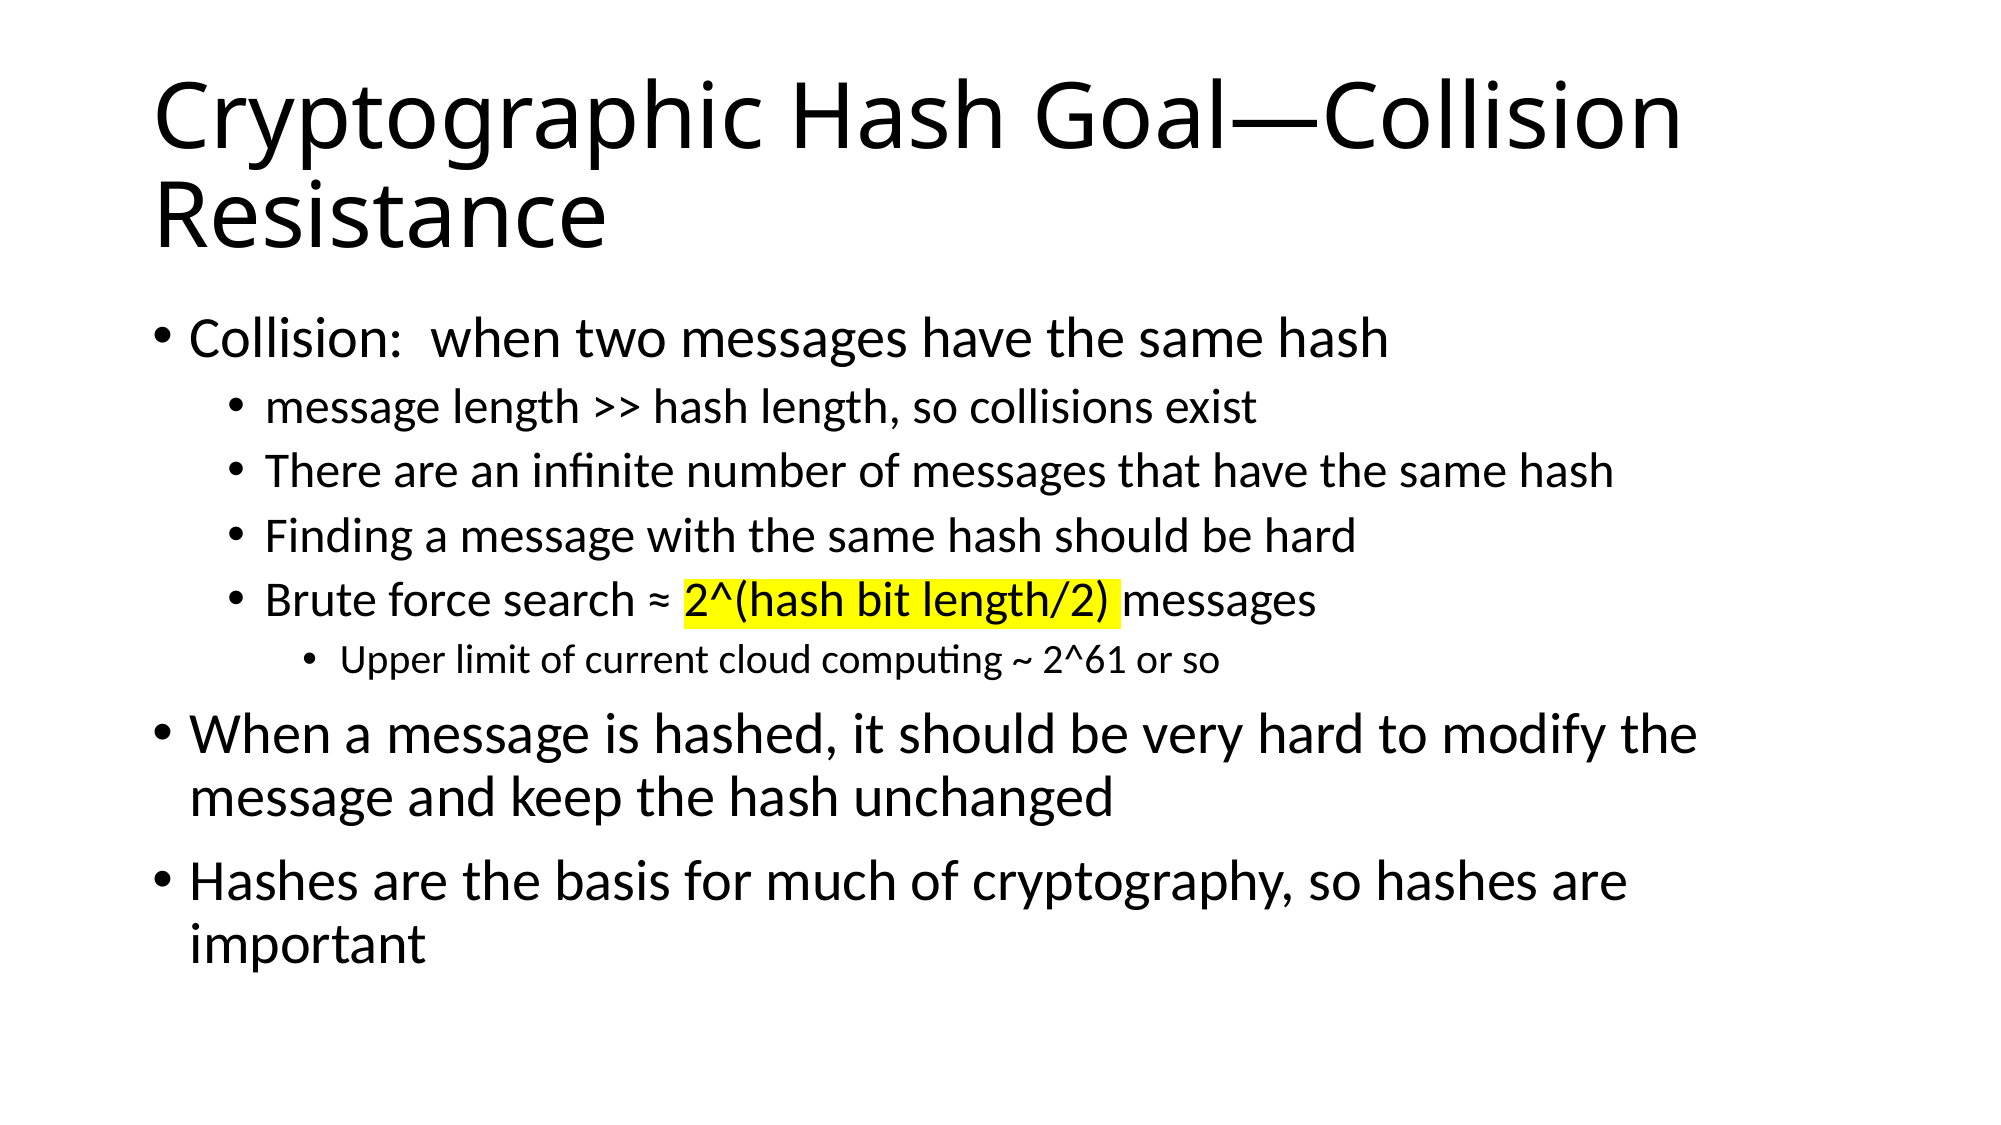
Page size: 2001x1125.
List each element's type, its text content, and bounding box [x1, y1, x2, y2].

list Collision: when two messages have the same hash message length >> hash length, so collisions exist There are an infinite number of messages that have the same hash Finding a message with the same hash should be hard Brute force search ≈ 2^(hash bit length/2) messages Upper limit of current cloud computing ~ 2^61 or so When a message is hashed, it should be very hard to modify the message and keep the hash unchanged Hashes are the basis for much of cryptography, so hashes are important [137, 299, 1863, 1014]
title Cryptographic Hash Goal—Collision Resistance [137, 59, 1863, 278]
